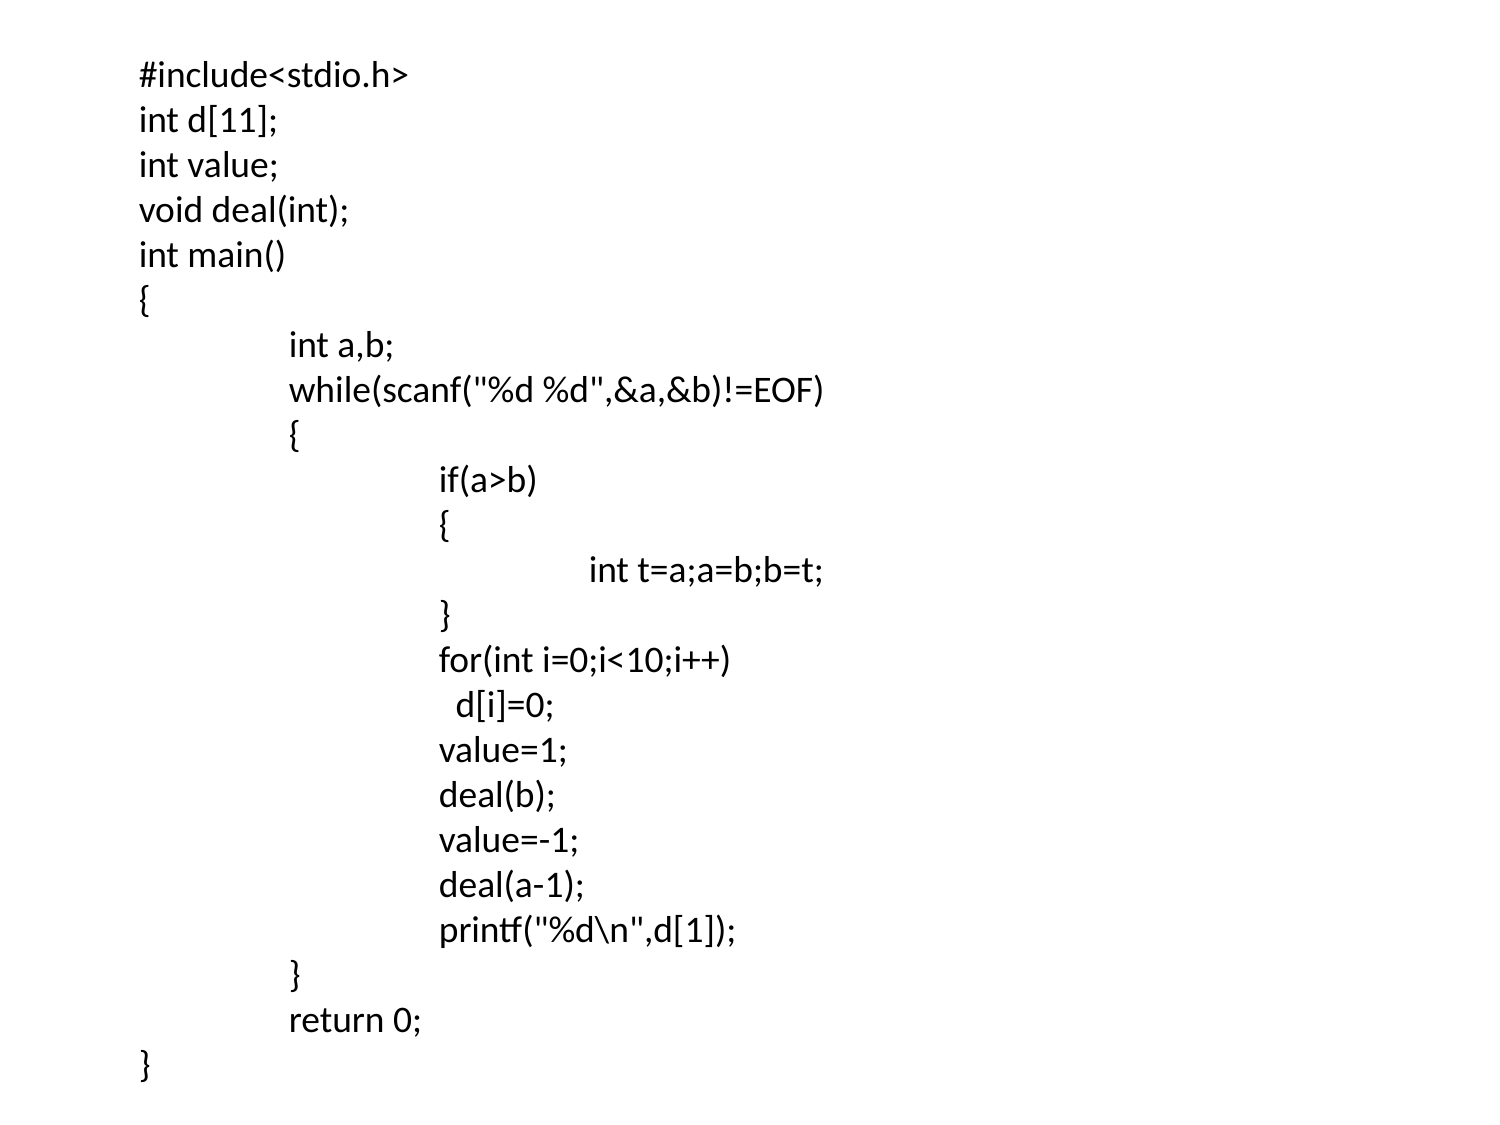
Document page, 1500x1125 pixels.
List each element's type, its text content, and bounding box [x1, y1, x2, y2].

text_box #include<stdio.h> int d[11]; int value; void deal(int); int main() { int a,b; while(scanf("%d %d",&a,&b)!=EOF) { if(a>b) { int t=a;a=b;b=t; } for(int i=0;i<10;i++) d[i]=0; value=1; deal(b); value=-1; deal(a-1); printf("%d\n",d[1]); } return 0; } [123, 42, 874, 1093]
